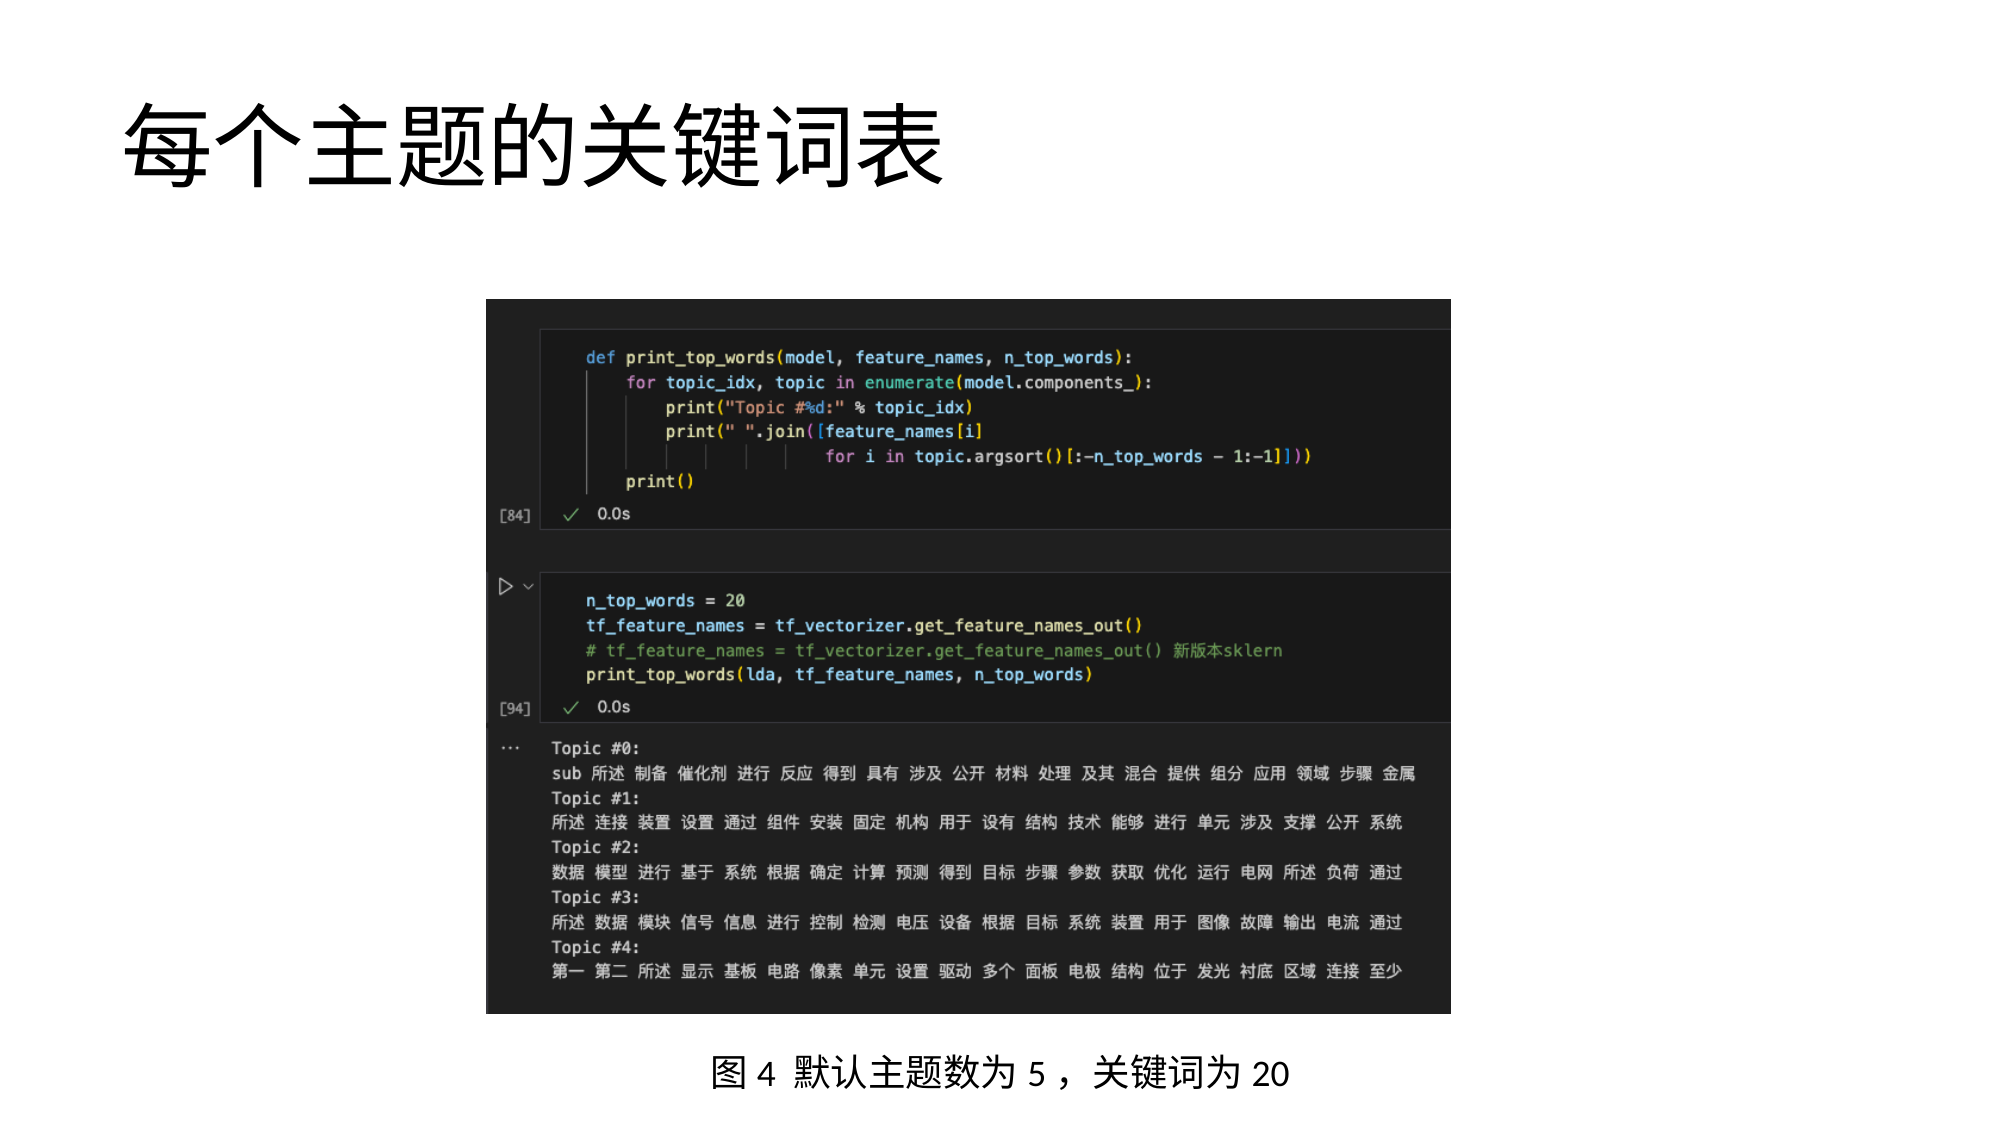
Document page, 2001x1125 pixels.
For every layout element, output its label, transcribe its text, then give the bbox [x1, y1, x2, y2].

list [486, 298, 1451, 1014]
title 每个主题的关键词表 [106, 42, 1832, 260]
text_box 图4 默认主题数为5，关键词为20 [666, 1042, 1334, 1102]
